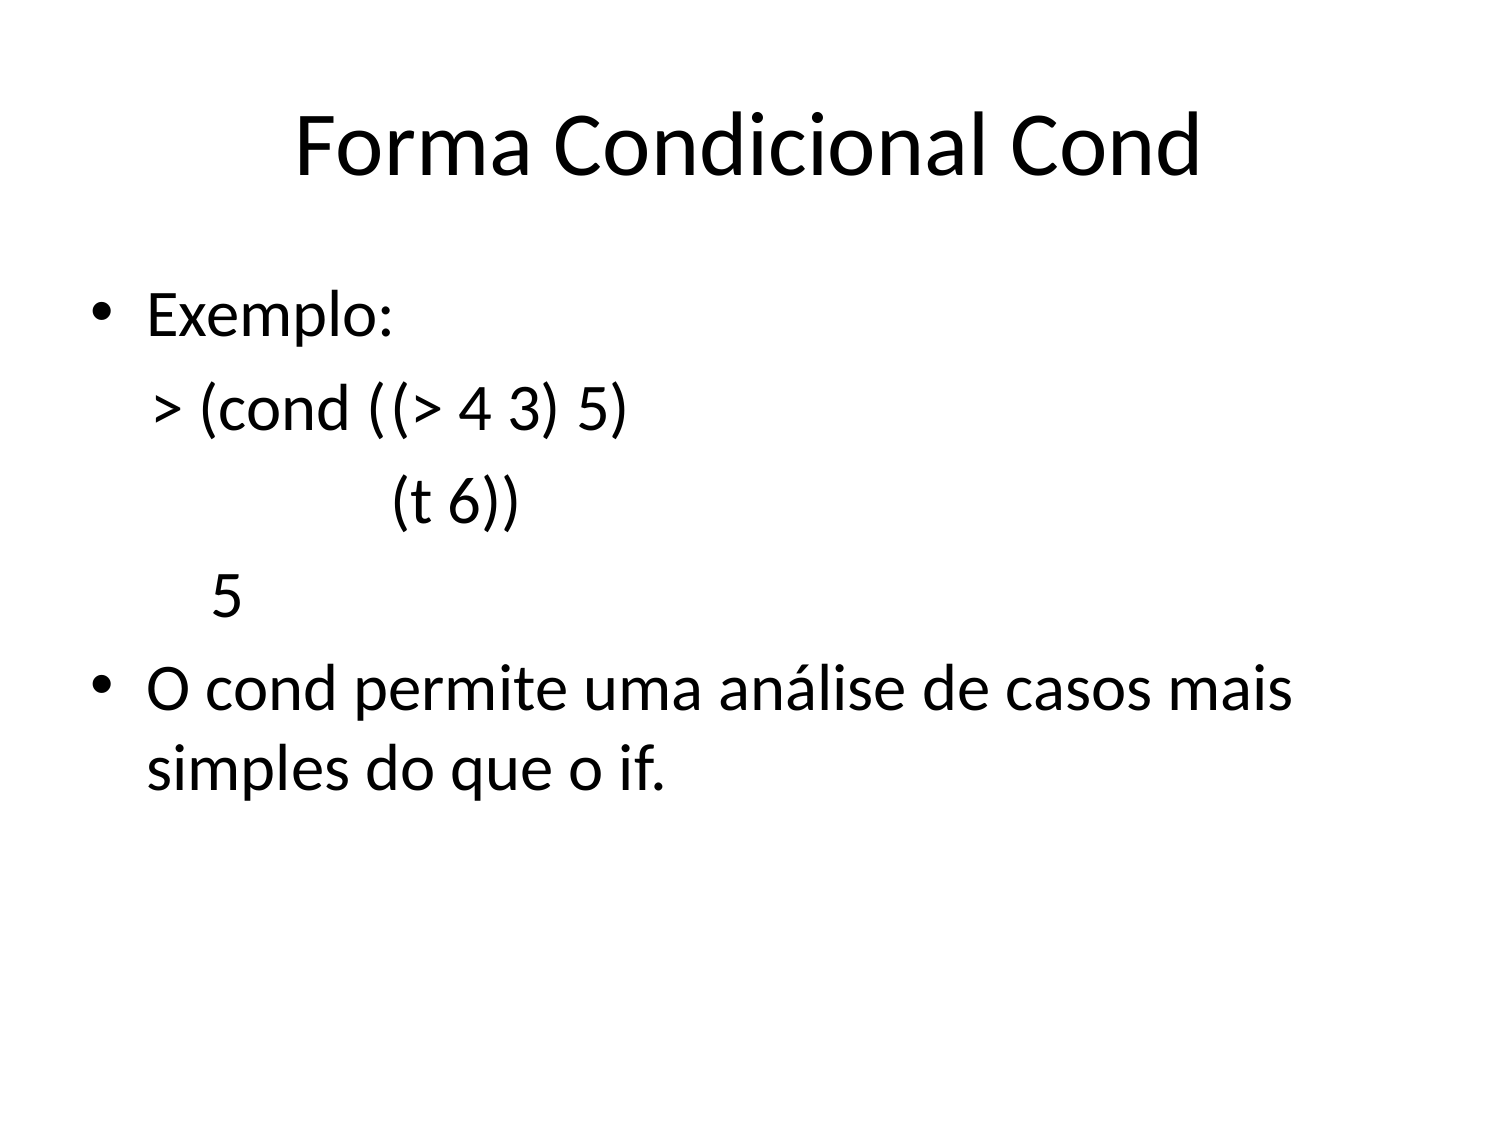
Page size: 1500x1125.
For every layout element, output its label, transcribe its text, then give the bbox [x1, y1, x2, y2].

list Exemplo: > (cond ( (> 4 3) 5) (t 6)) 5 O cond permite uma análise de casos mais simples do que o if. [75, 262, 1425, 1005]
title Forma Condicional Cond [75, 45, 1425, 233]
